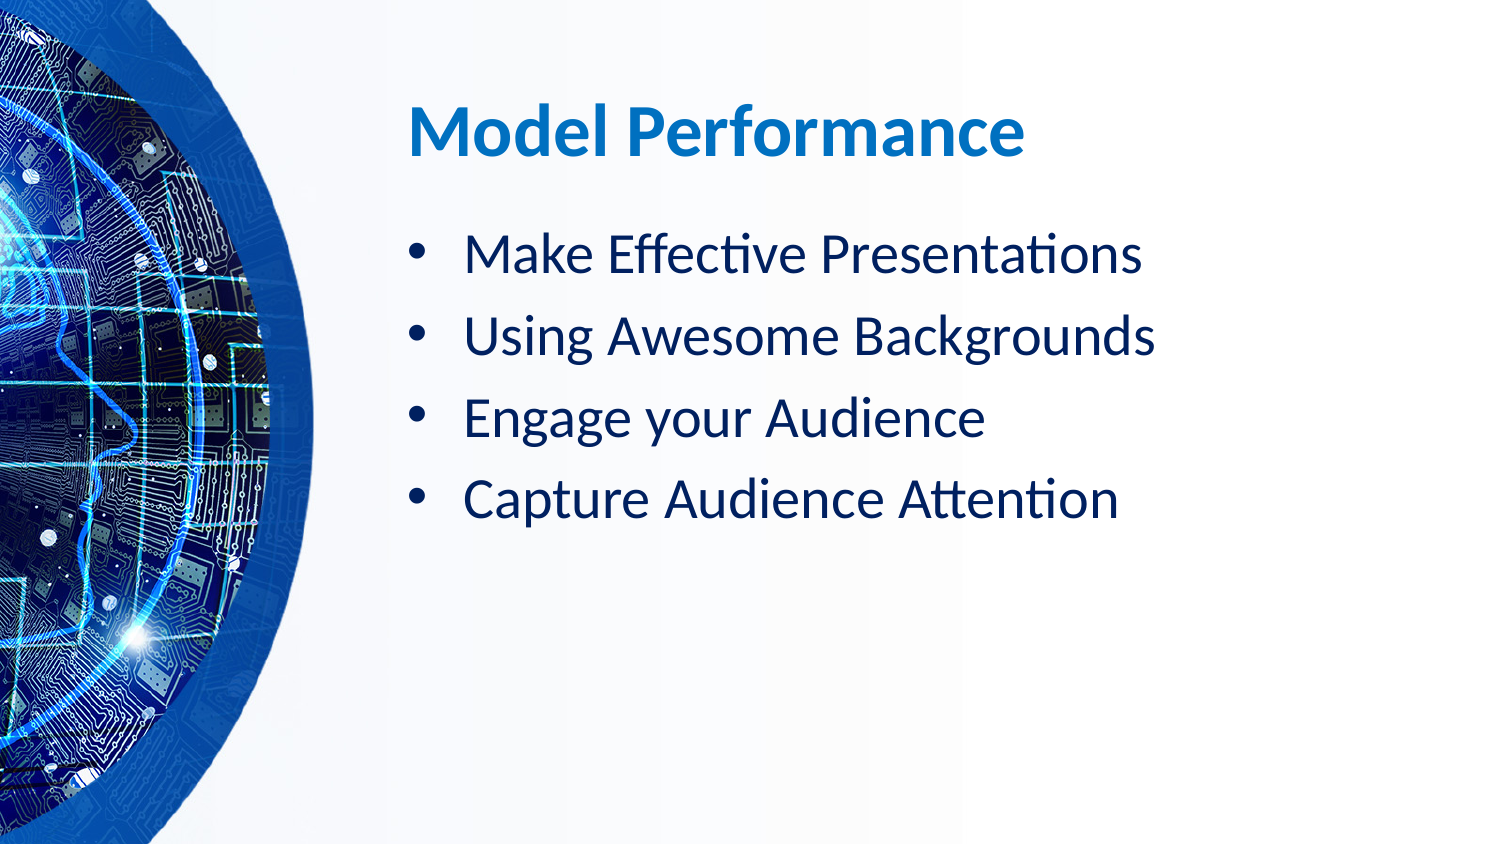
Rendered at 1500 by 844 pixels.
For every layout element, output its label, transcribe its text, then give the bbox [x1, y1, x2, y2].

list Make Effective Presentations Using Awesome Backgrounds Engage your Audience Capture Audience Attention [391, 208, 1427, 770]
picture [0, 0, 1500, 844]
title Model Performance [392, 66, 1424, 186]
